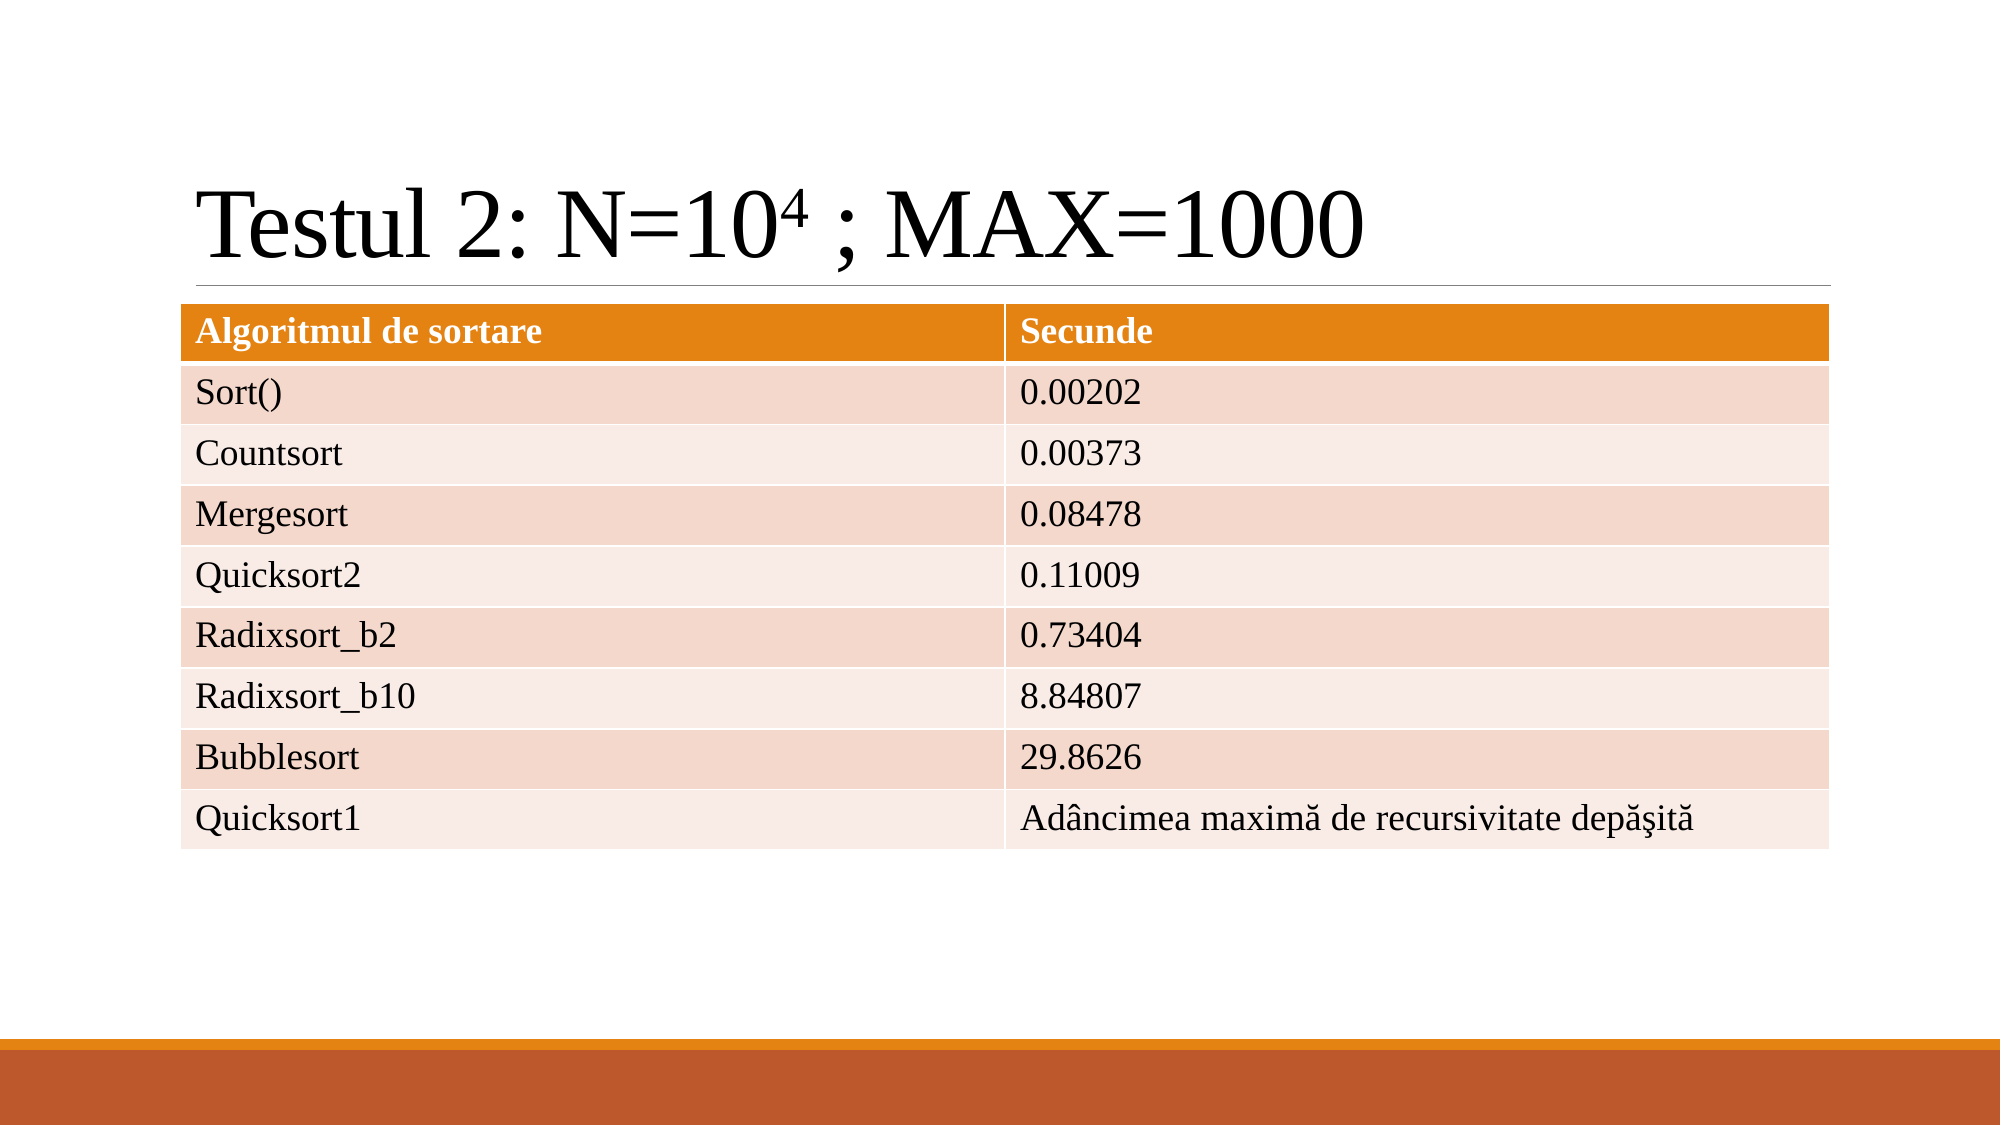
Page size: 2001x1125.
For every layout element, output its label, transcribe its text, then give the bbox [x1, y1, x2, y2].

table_cell Quicksort2 [181, 547, 1004, 606]
table_header Secunde [1006, 304, 1829, 361]
table_cell Bubblesort [181, 730, 1004, 789]
table_cell Countsort [181, 425, 1004, 484]
title Testul 2: N=104 ; MAX=1000 [180, 47, 1830, 285]
table_header Algoritmul de sortare [181, 304, 1004, 361]
table_cell Sort() [181, 366, 1004, 424]
table_cell 0.11009 [1006, 547, 1829, 606]
table_cell Adâncimea maximă de recursivitate depăşită [1006, 790, 1829, 849]
table_cell 0.00373 [1006, 425, 1829, 484]
table_cell 0.08478 [1006, 486, 1829, 545]
table_cell 29.8626 [1006, 730, 1829, 789]
table_cell Radixsort_b10 [181, 669, 1004, 728]
table_cell 8.84807 [1006, 669, 1829, 728]
table_cell Mergesort [181, 486, 1004, 545]
table_cell 0.00202 [1006, 366, 1829, 424]
table_cell Radixsort_b2 [181, 608, 1004, 667]
table_cell Quicksort1 [181, 790, 1004, 849]
table_cell 0.73404 [1006, 608, 1829, 667]
